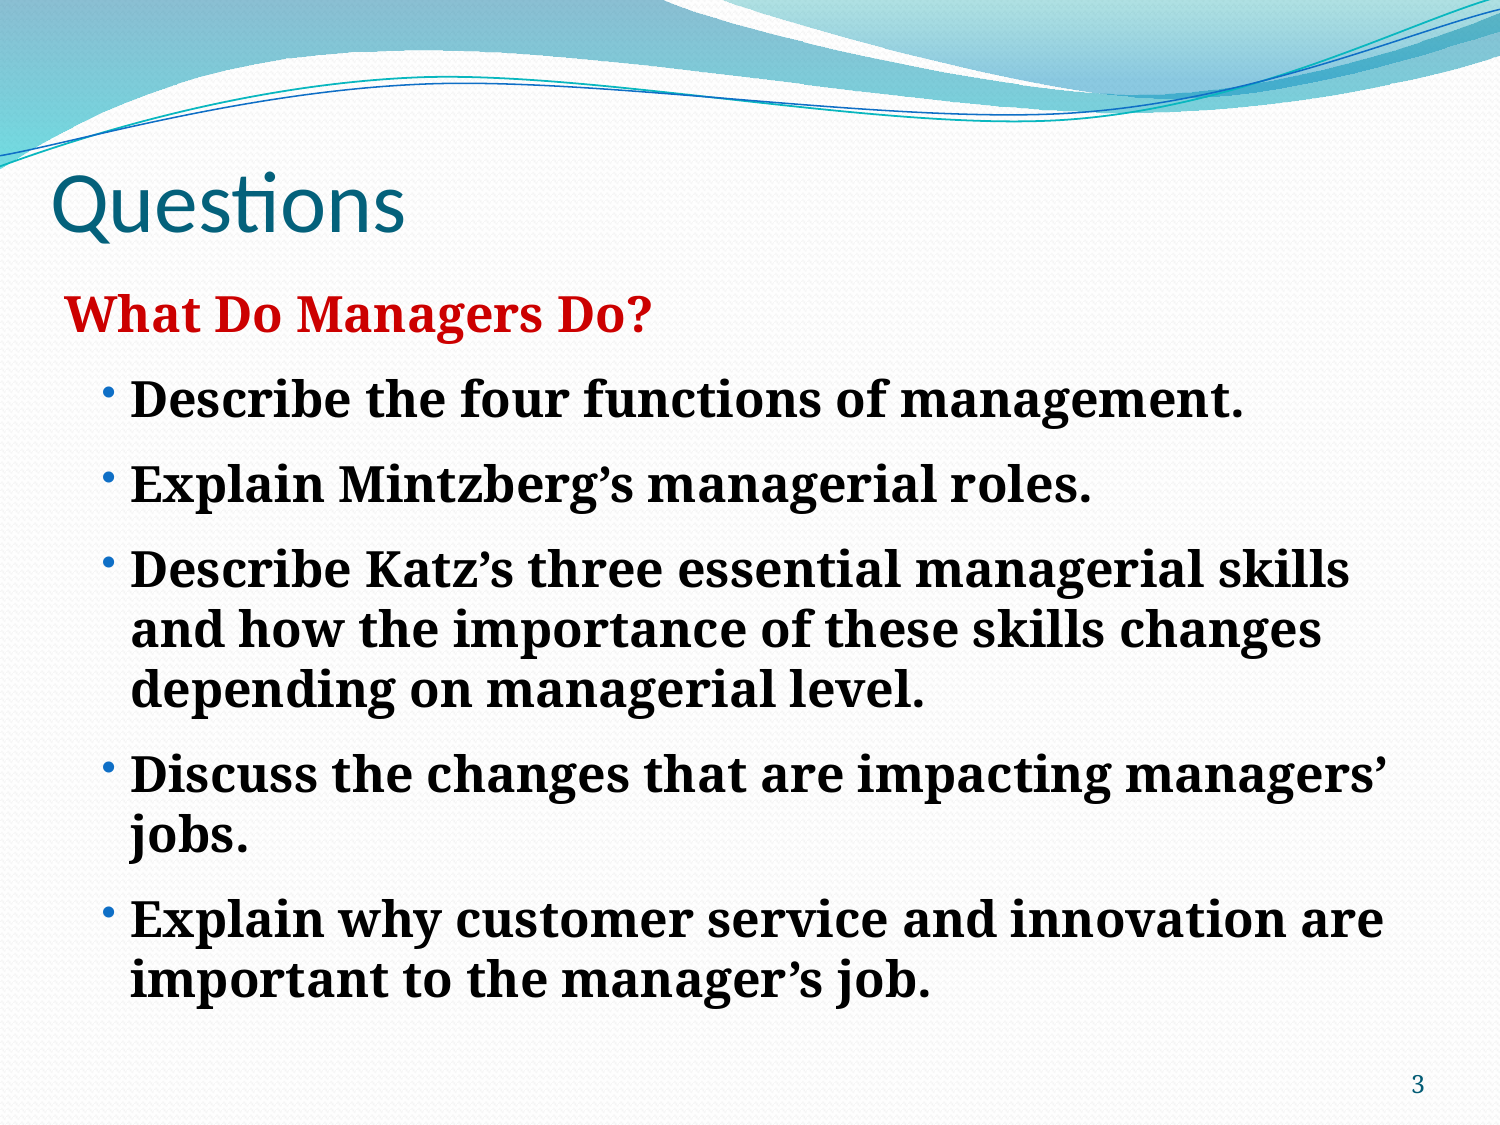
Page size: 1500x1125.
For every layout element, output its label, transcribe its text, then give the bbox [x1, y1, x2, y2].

slide_number 3 [1299, 1042, 1425, 1103]
title Questions [50, 137, 1475, 250]
list What Do Managers Do? Describe the four functions of management. Explain Mintzberg’s managerial roles. Describe Katz’s three essential managerial skills and how the importance of these skills changes depending on managerial level. Discuss the changes that are impacting managers’ jobs. Explain why customer service and innovation are important to the manager’s job. [50, 275, 1475, 998]
